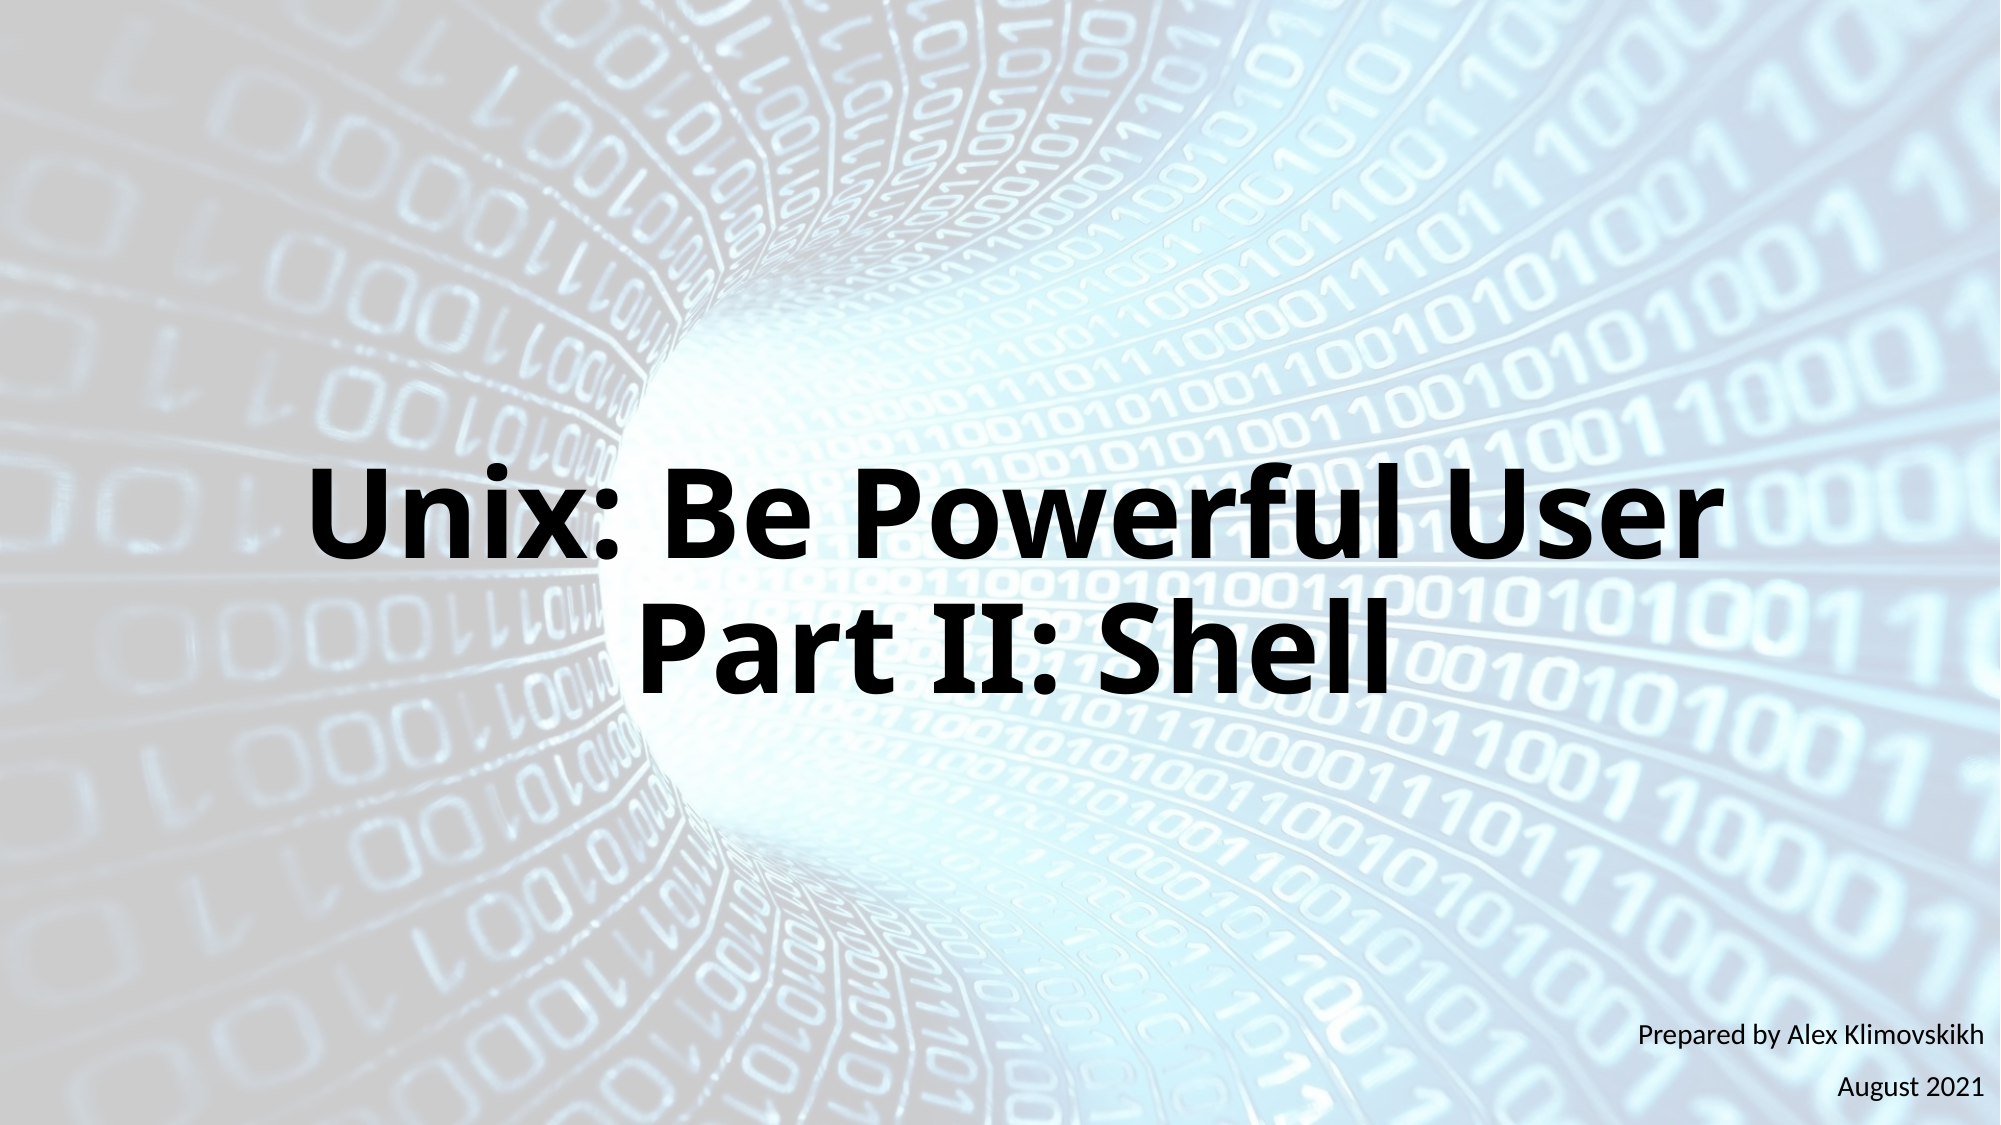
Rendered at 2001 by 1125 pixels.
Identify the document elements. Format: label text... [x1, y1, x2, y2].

text_box Unix: Be Powerful User Part II: Shell [144, 324, 1886, 728]
text_box Prepared by Alex Klimovskikh August 2021 [279, 1011, 2000, 1125]
